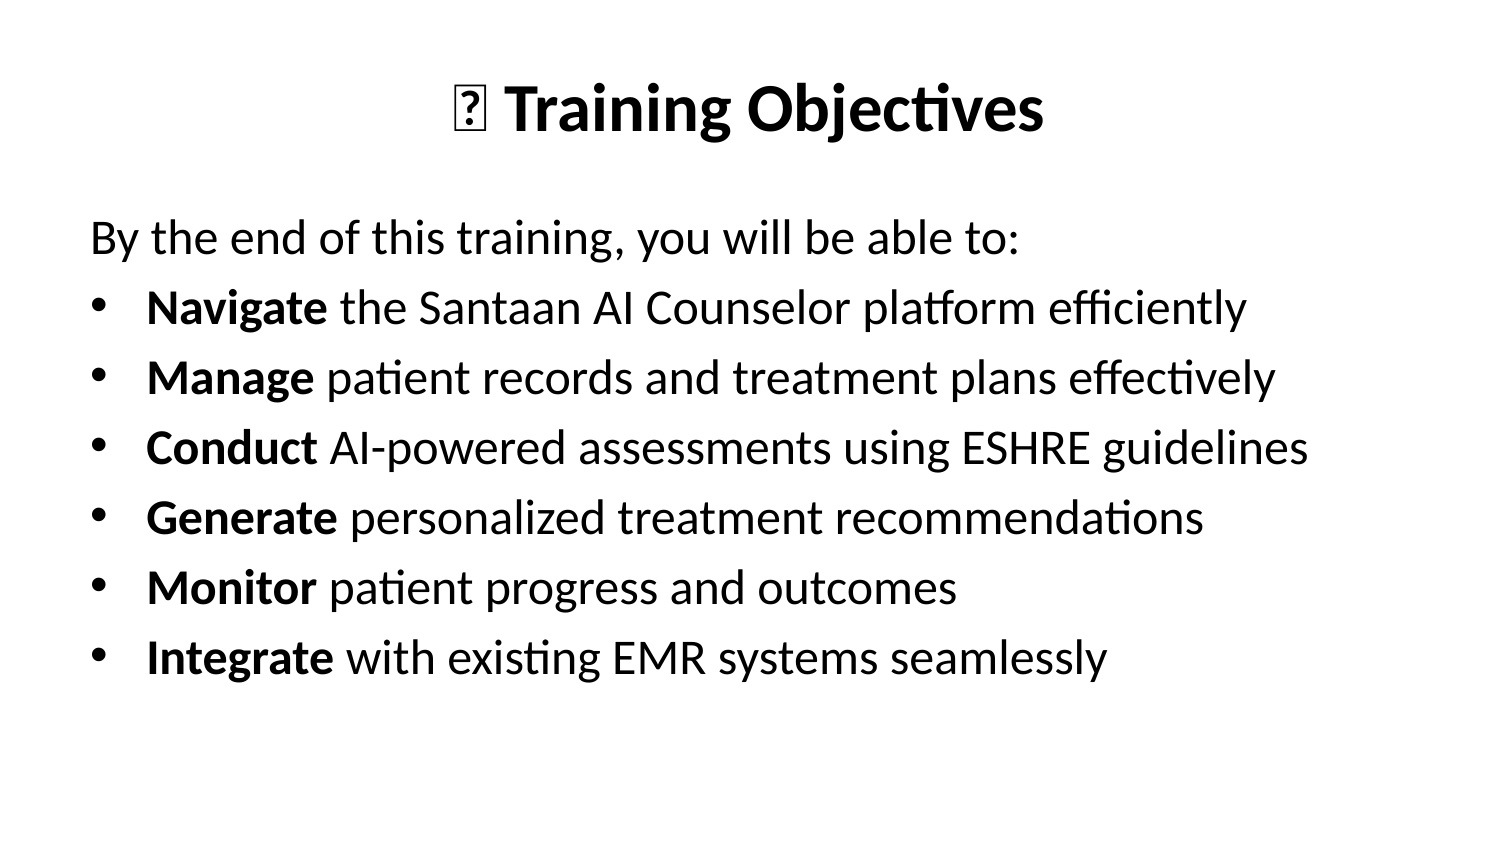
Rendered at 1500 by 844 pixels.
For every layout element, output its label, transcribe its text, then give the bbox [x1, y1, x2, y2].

list By the end of this training, you will be able to: Navigate the Santaan AI Counselor platform efficiently Manage patient records and treatment plans effectively Conduct AI-powered assessments using ESHRE guidelines Generate personalized treatment recommendations Monitor patient progress and outcomes Integrate with existing EMR systems seamlessly [75, 196, 1425, 754]
title 🎯 Training Objectives [75, 33, 1425, 175]
